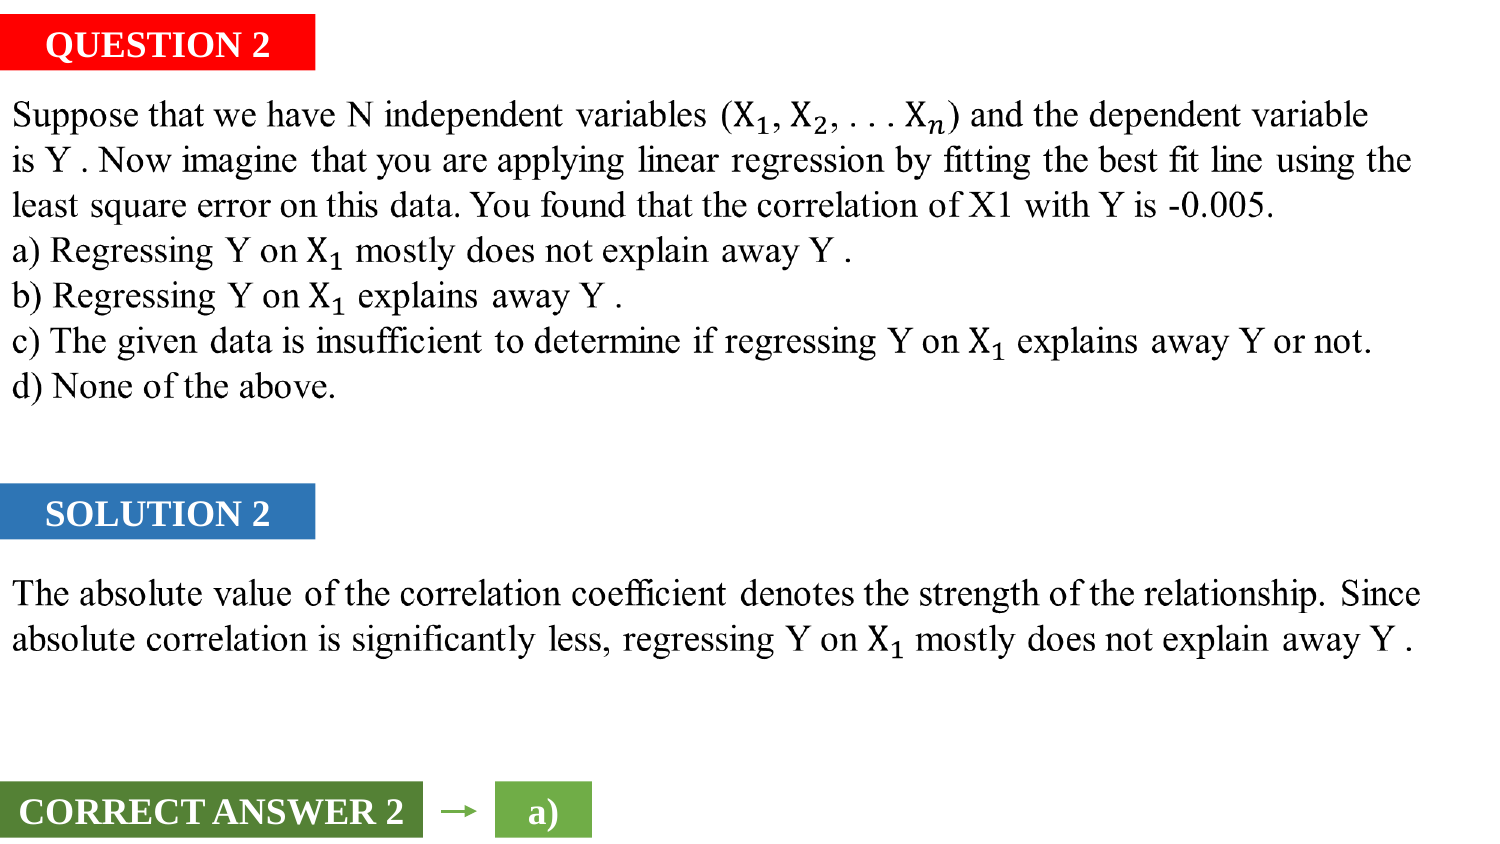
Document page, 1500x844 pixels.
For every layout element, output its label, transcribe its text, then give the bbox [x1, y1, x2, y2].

text_box SOLUTION 2 [0, 483, 316, 540]
text_box [0, 84, 1449, 415]
text_box CORRECT ANSWER 2 [0, 781, 423, 838]
text_box QUESTION 2 [0, 14, 316, 71]
text_box [0, 563, 1449, 666]
text_box a) [495, 781, 592, 838]
